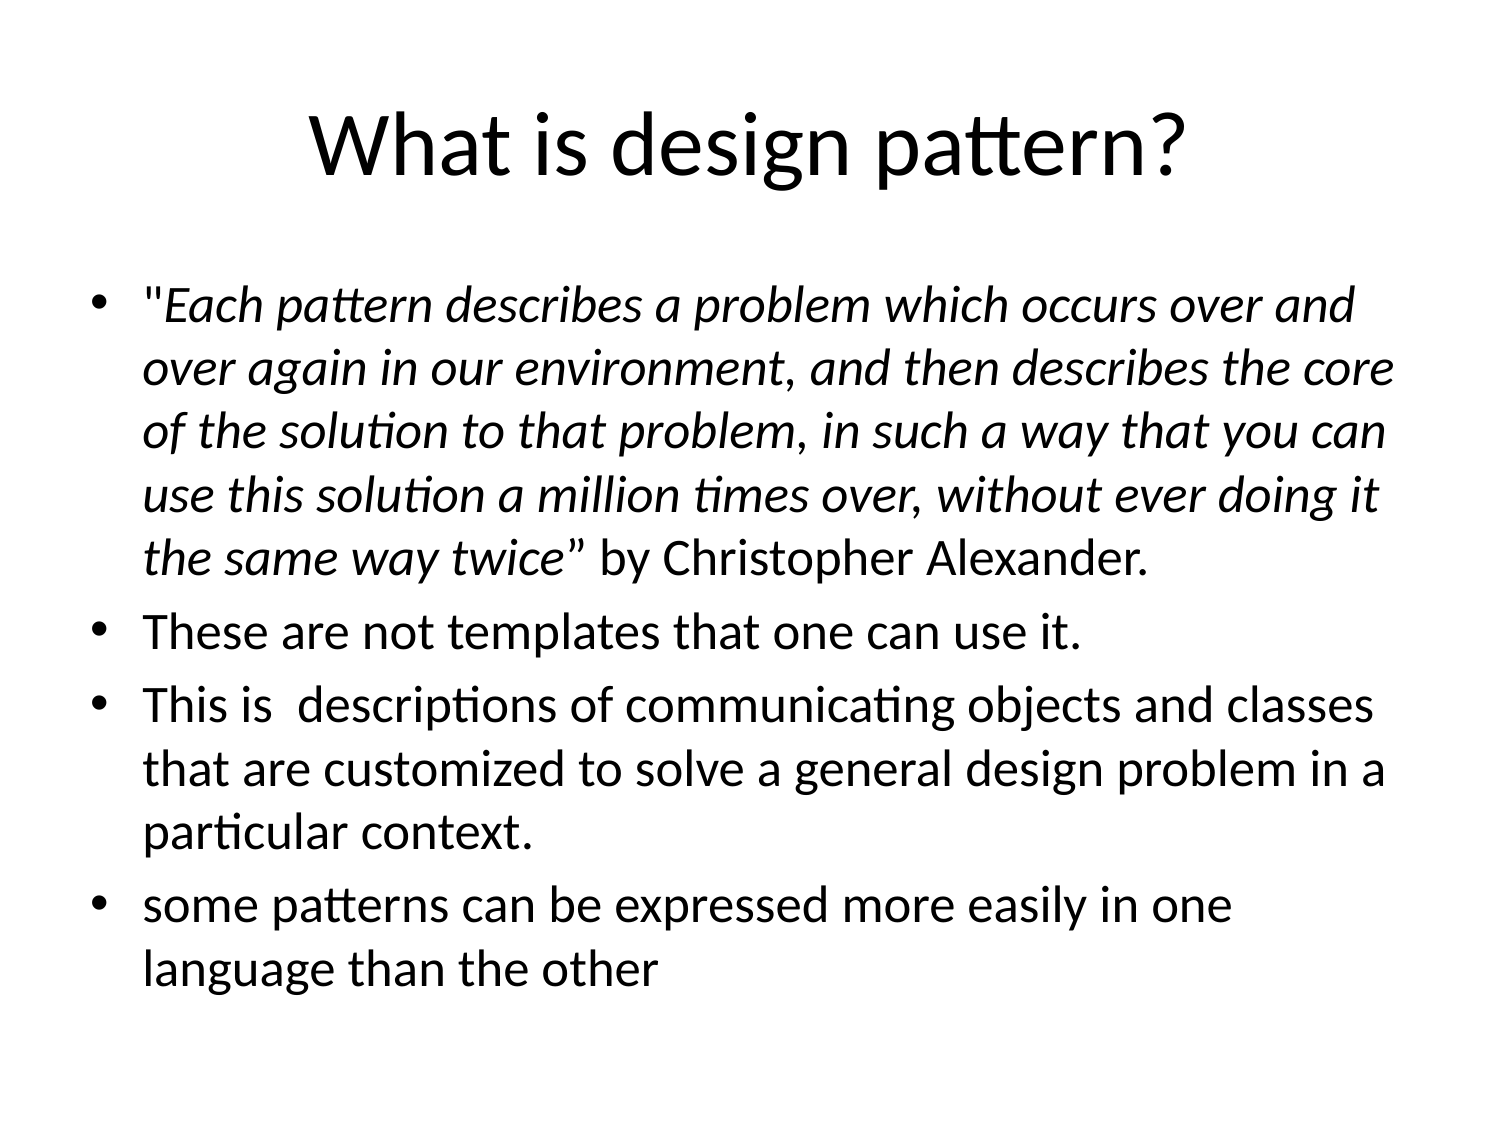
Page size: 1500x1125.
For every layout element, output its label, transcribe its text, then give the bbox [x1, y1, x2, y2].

title What is design pattern? [75, 45, 1425, 233]
list "Each pattern describes a problem which occurs over and over again in our environment, and then describes the core of the solution to that problem, in such a way that you can use this solution a million times over, without ever doing it the same way twice” by Christopher Alexander. These are not templates that one can use it. This is descriptions of communicating objects and classes that are customized to solve a general design problem in a particular context. some patterns can be expressed more easily in one language than the other [75, 262, 1425, 1005]
